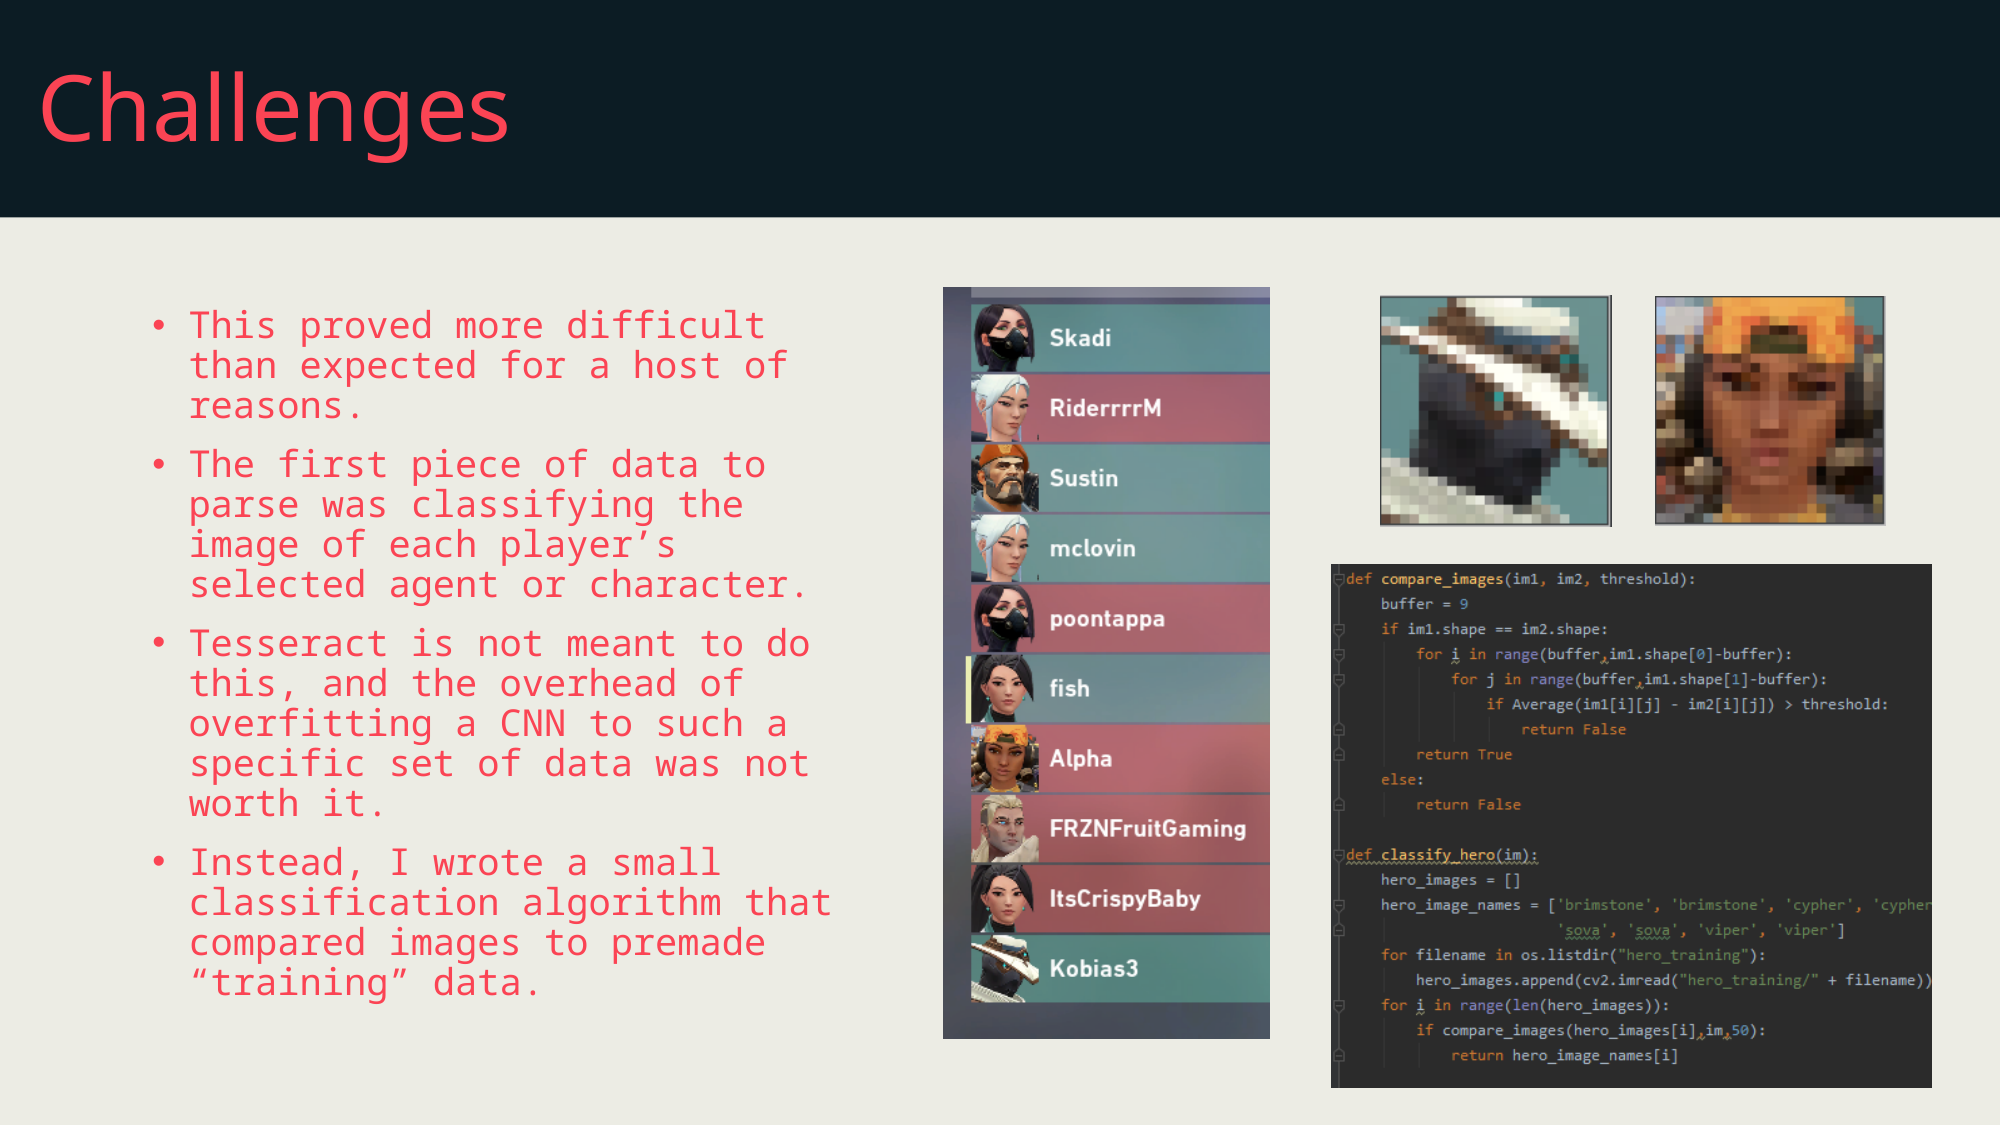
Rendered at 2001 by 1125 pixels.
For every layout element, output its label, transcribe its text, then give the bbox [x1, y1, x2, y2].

picture [943, 287, 1270, 1039]
picture [1655, 296, 1886, 526]
text_box [0, 0, 2000, 218]
picture [1380, 295, 1612, 527]
list This proved more difficult than expected for a host of reasons. The first piece of data to parse was classifying the image of each player’s selected agent or character. Tesseract is not meant to do this, and the overhead of overfitting a CNN to such a specific set of data was not worth it. Instead, I wrote a small classification algorithm that compared images to premade “training” data. [137, 299, 883, 1014]
title Challenges [22, 37, 1554, 186]
picture [1331, 564, 1932, 1088]
